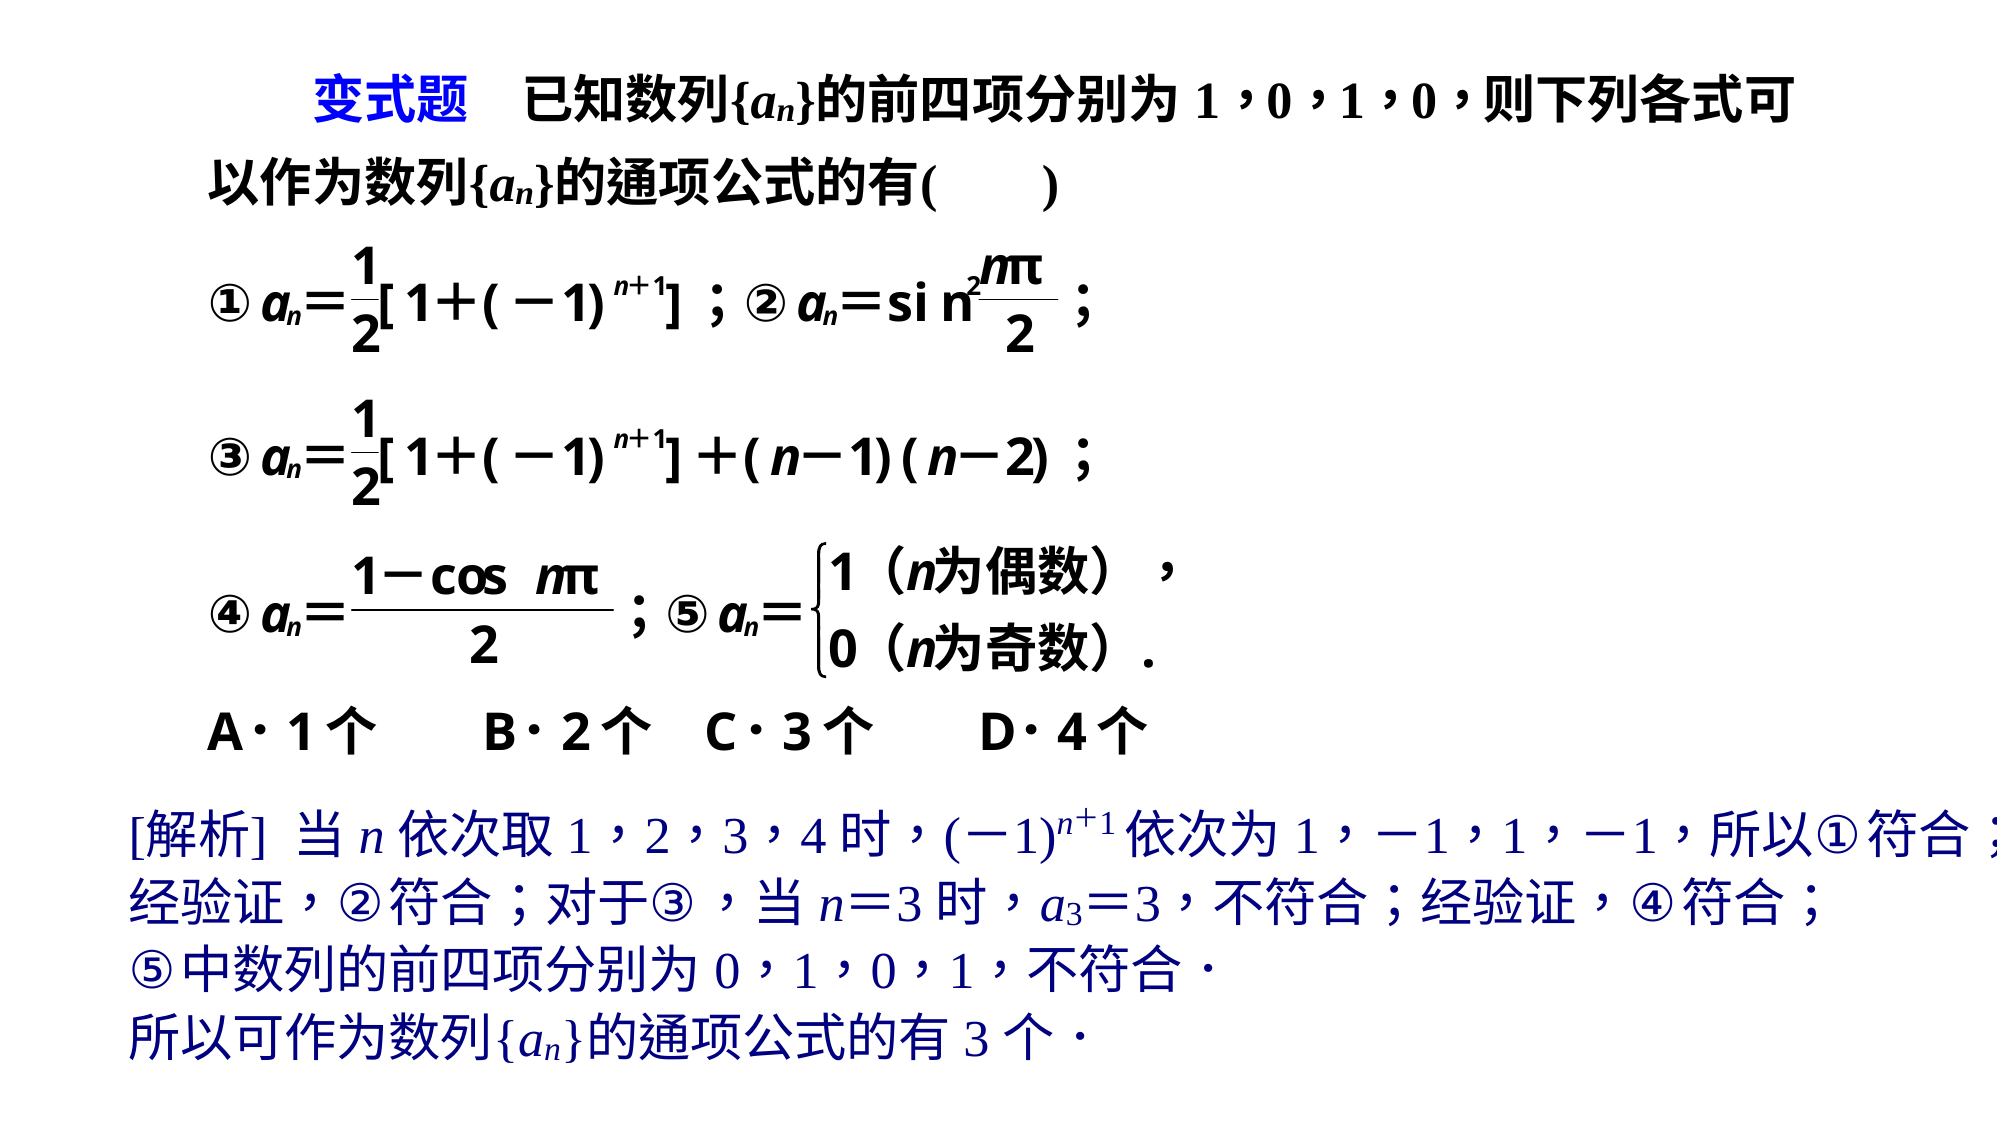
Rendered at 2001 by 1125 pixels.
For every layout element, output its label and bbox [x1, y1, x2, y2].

text_box [207, 65, 1800, 784]
text_box [128, 801, 2000, 1090]
